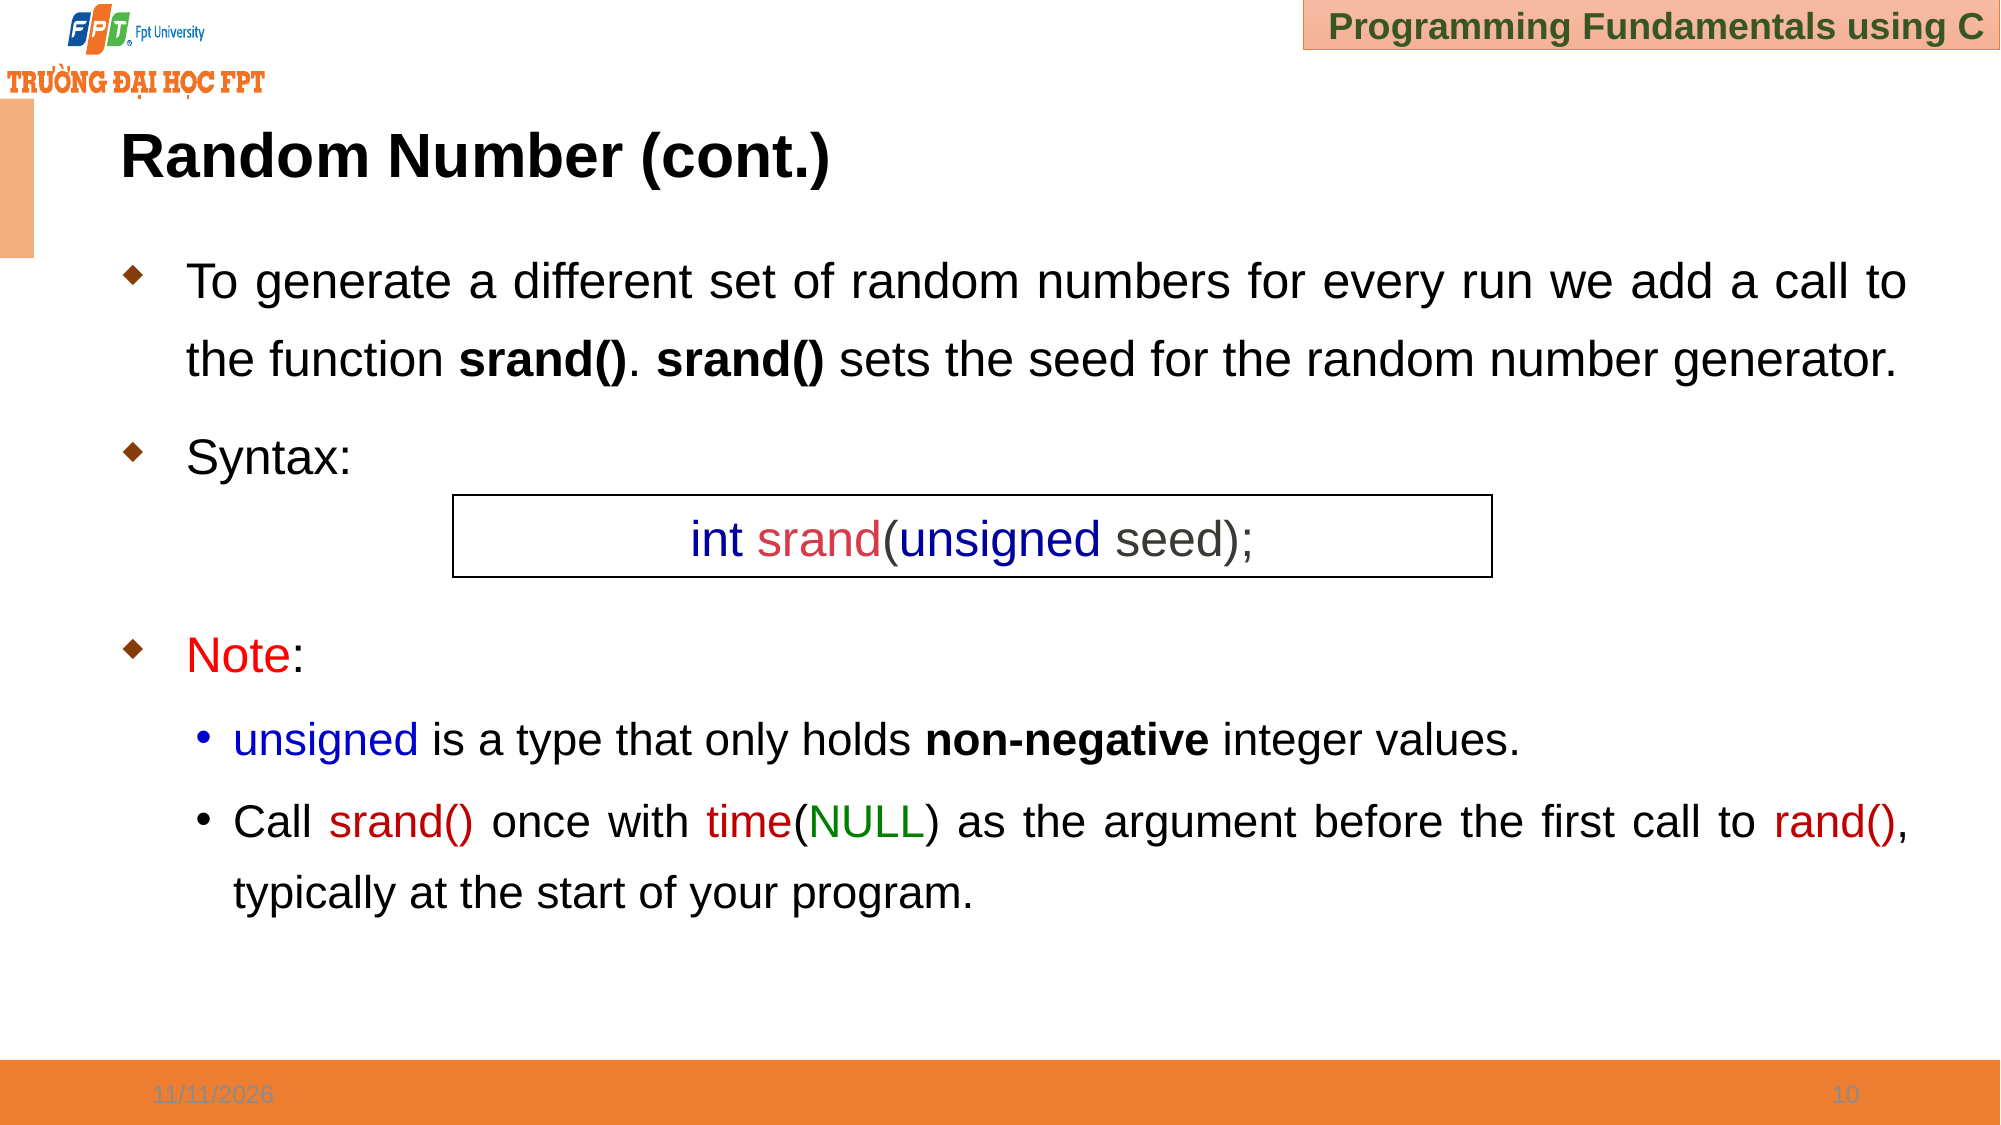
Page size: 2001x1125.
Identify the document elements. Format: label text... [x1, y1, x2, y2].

list To generate a different set of random numbers for every run we add a call to the function srand(). srand() sets the seed for the random number generator. Syntax: Note: unsigned is a type that only holds non-negative integer values. Call srand() once with time(NULL) as the argument before the first call to rand(), typically at the start of your program. [105, 222, 1925, 1064]
title Random Number (cont.) [105, 119, 1925, 196]
slide_number 10 [1424, 1063, 1875, 1123]
text_box int srand(unsigned seed); [452, 494, 1493, 578]
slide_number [137, 1063, 588, 1123]
